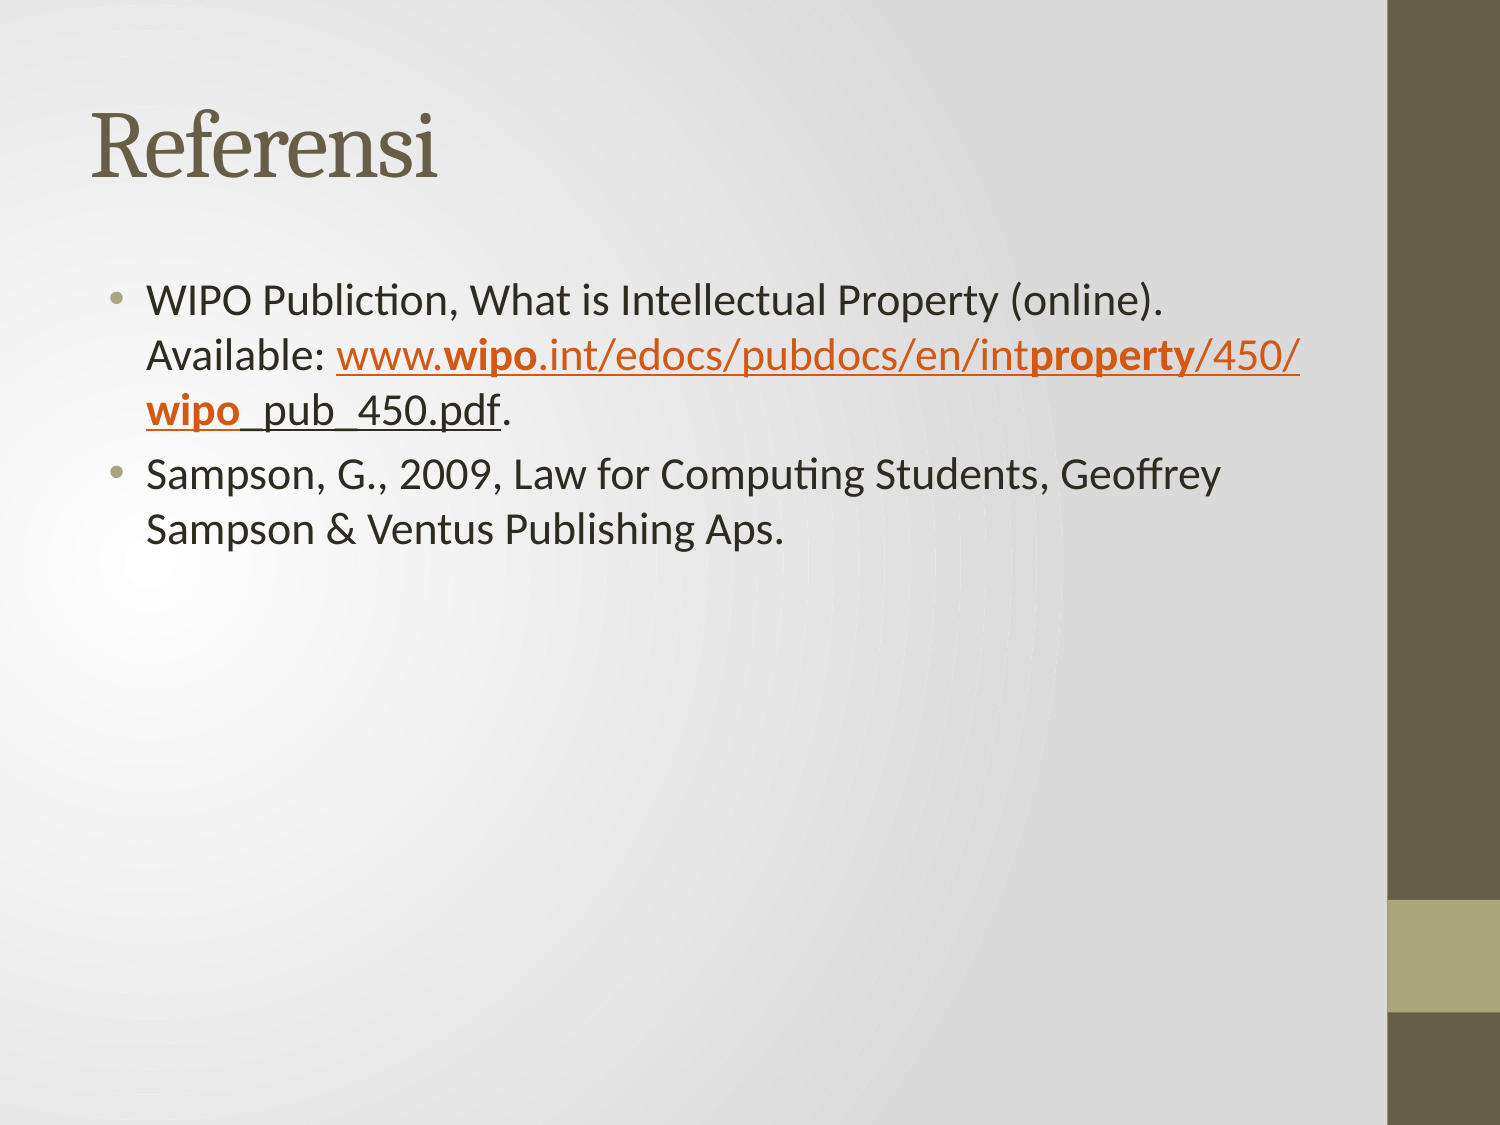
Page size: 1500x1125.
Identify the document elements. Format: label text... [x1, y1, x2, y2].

text_box Referensi [74, 45, 1325, 233]
text_box WIPO Publiction, What is Intellectual Property (online). Available: www.wipo.int/edocs/pubdocs/en/intproperty/450/wipo_pub_450.pdf. Sampson, G., 2009, Law for Computing Students, Geoffrey Sampson & Ventus Publishing Aps. [74, 262, 1325, 1050]
